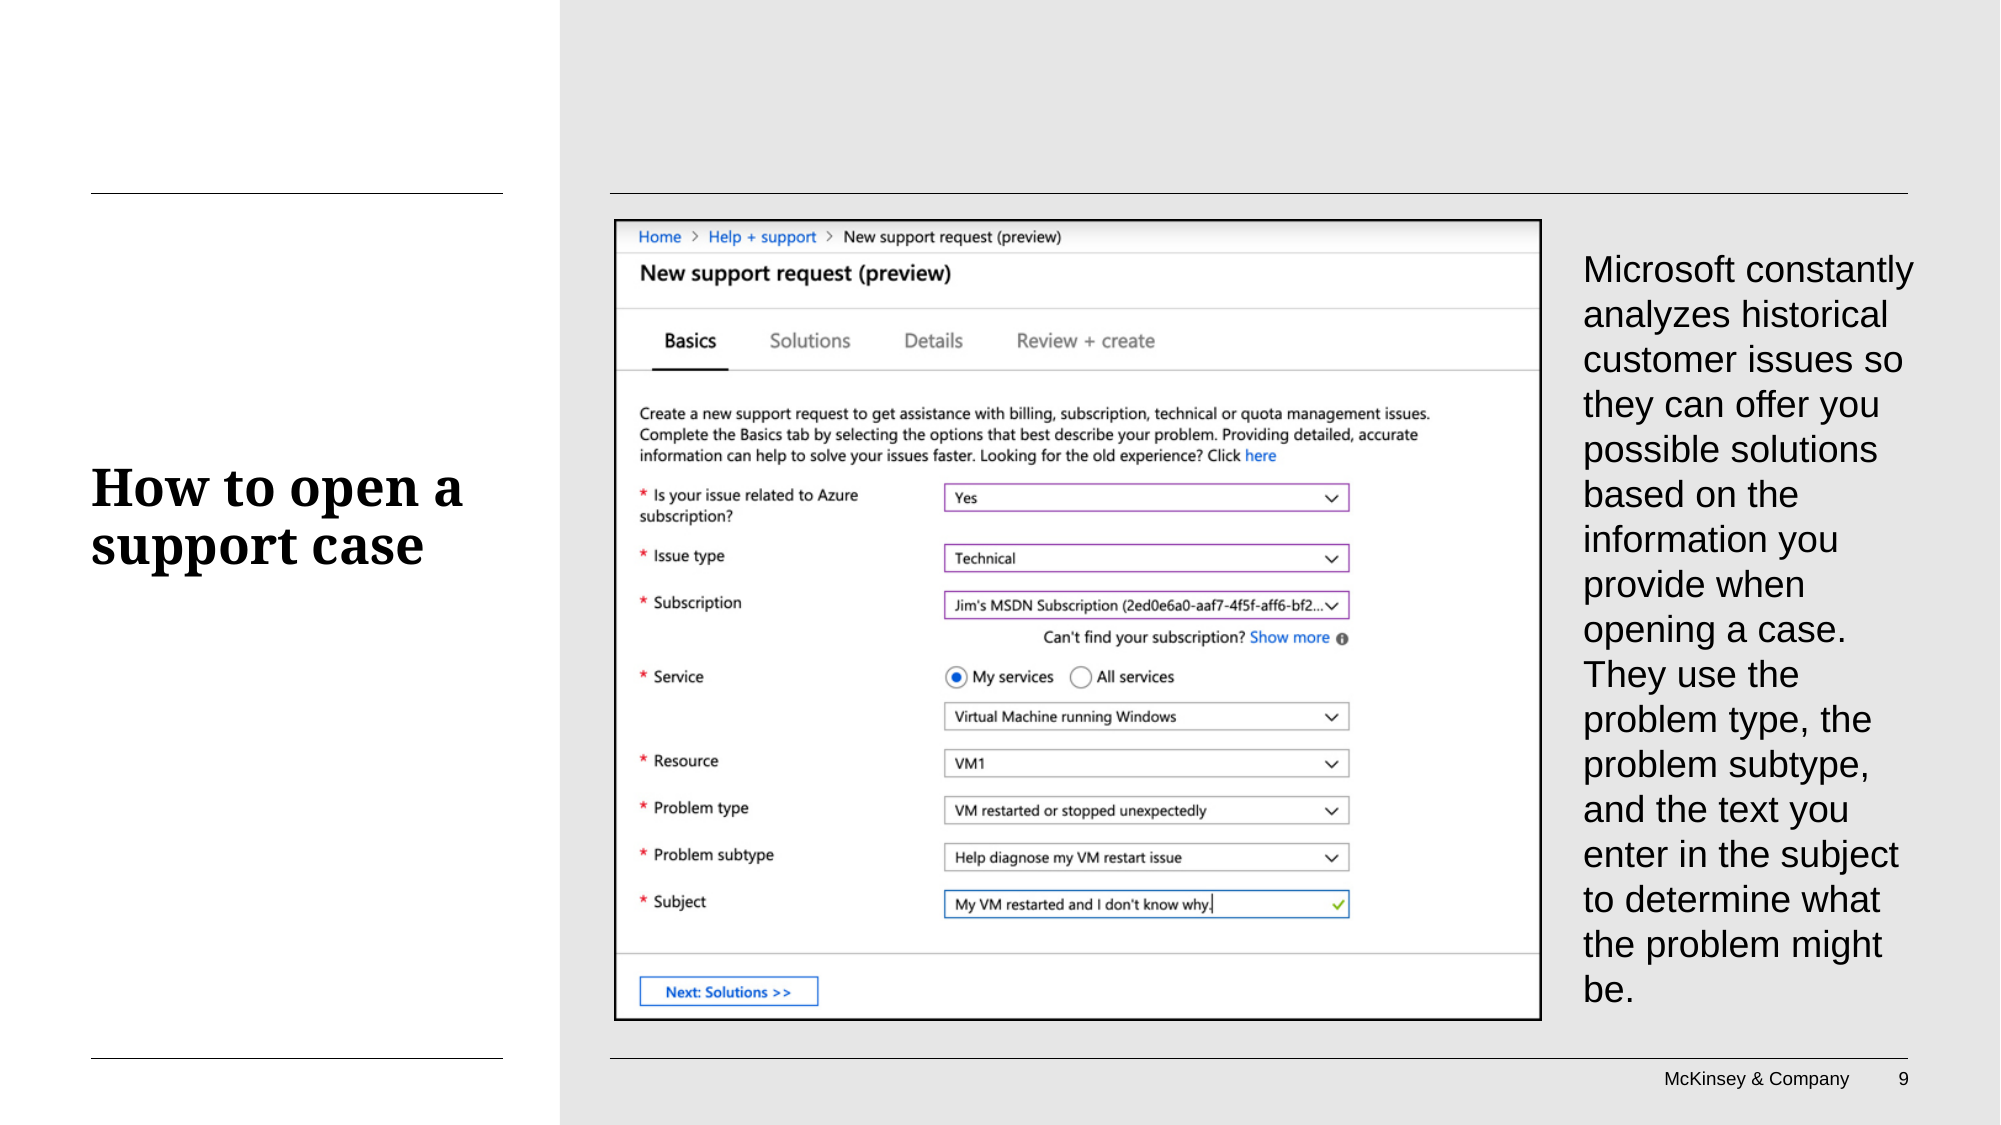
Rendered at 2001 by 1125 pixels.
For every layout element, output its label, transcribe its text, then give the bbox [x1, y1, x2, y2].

picture [613, 219, 1543, 1022]
text_box Microsoft constantly analyzes historical customer issues so they can offer you possible solutions based on the information you provide when opening a case. They use the problem type, the problem subtype, and the text you enter in the subject to determine what the problem might be. [1568, 238, 1953, 1018]
title How to open a support case [91, 450, 504, 577]
